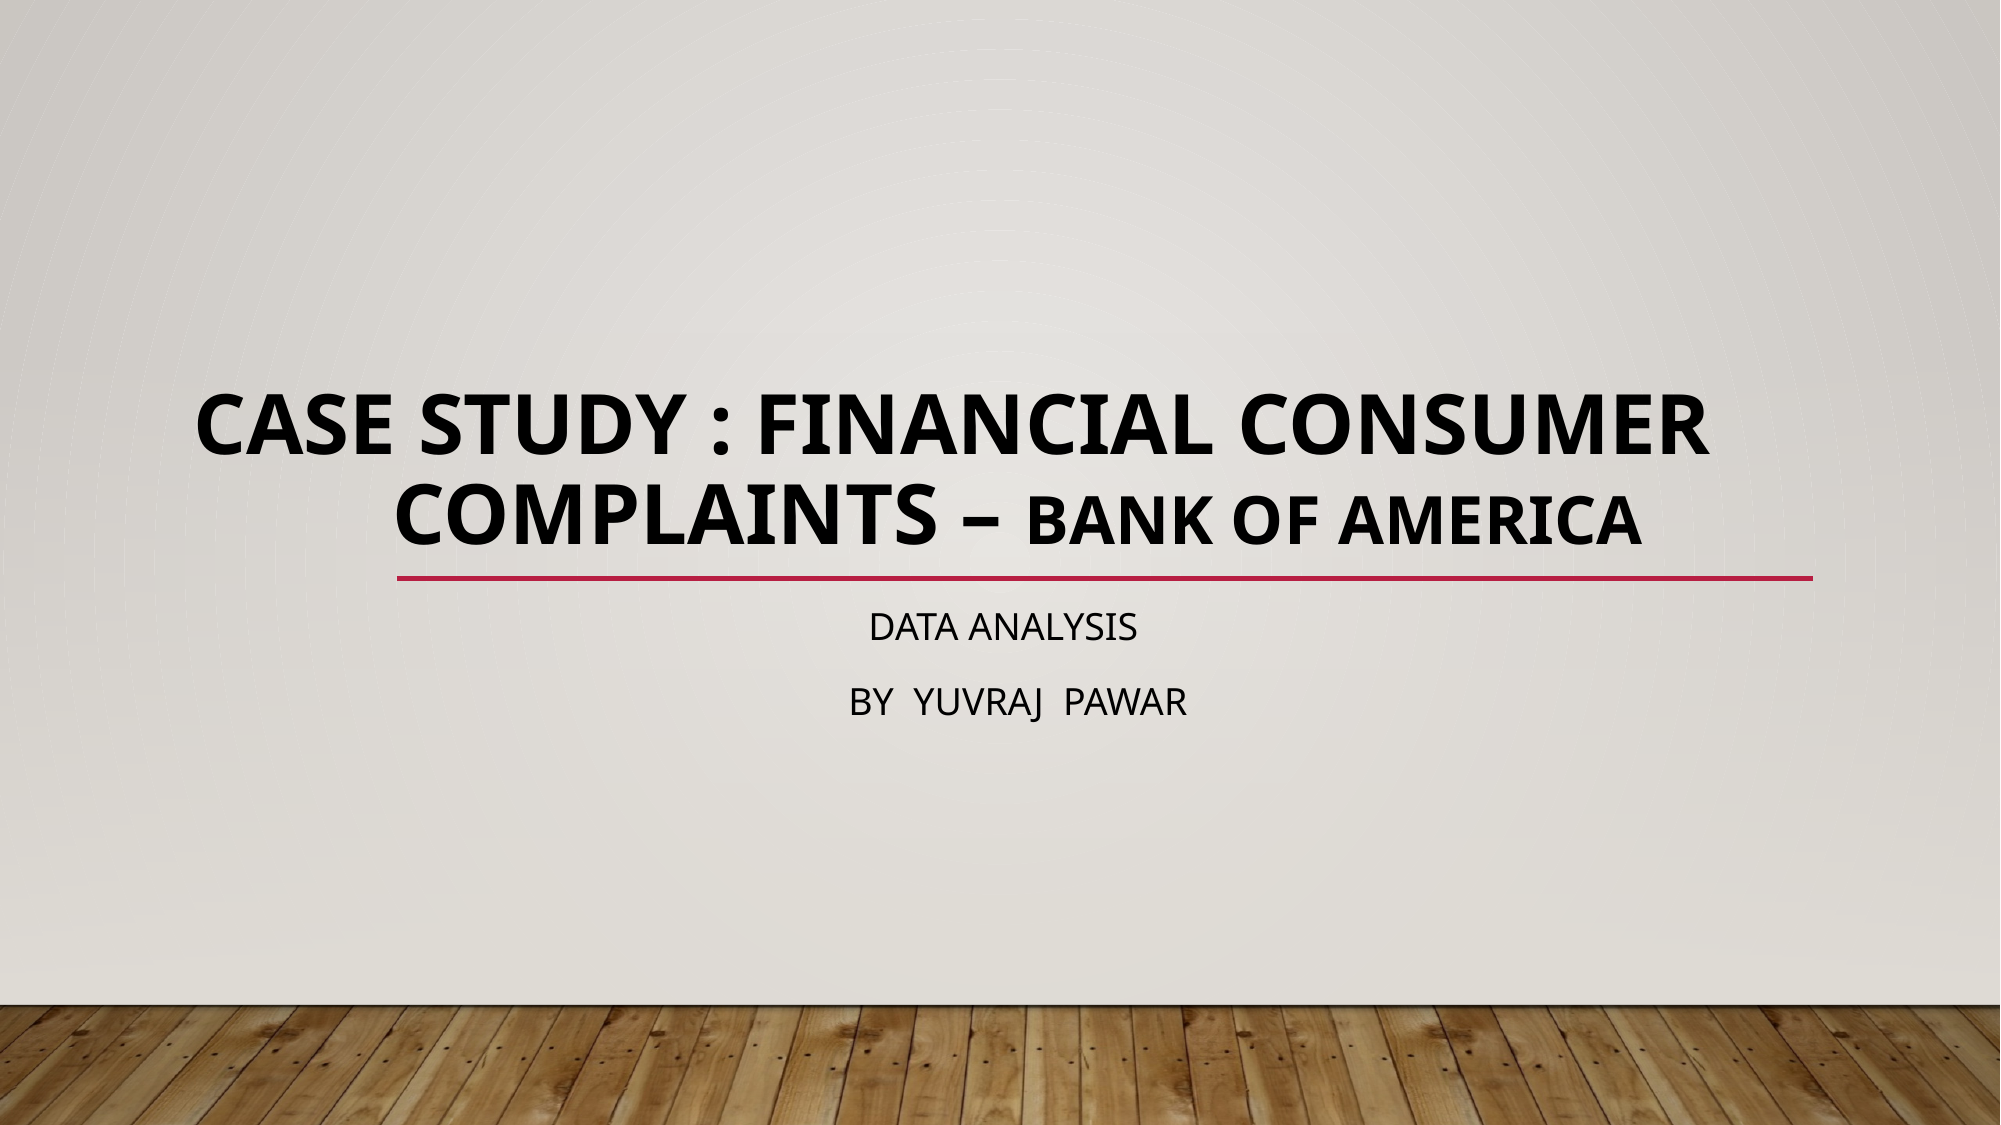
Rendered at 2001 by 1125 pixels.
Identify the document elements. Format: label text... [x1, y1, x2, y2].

subtitle Data Analysis By Yuvraj Pawar [54, 579, 1982, 815]
title Case Study : Financial Consumer Complaints – Bank of America [54, 184, 1982, 563]
picture [0, 1005, 2000, 1125]
